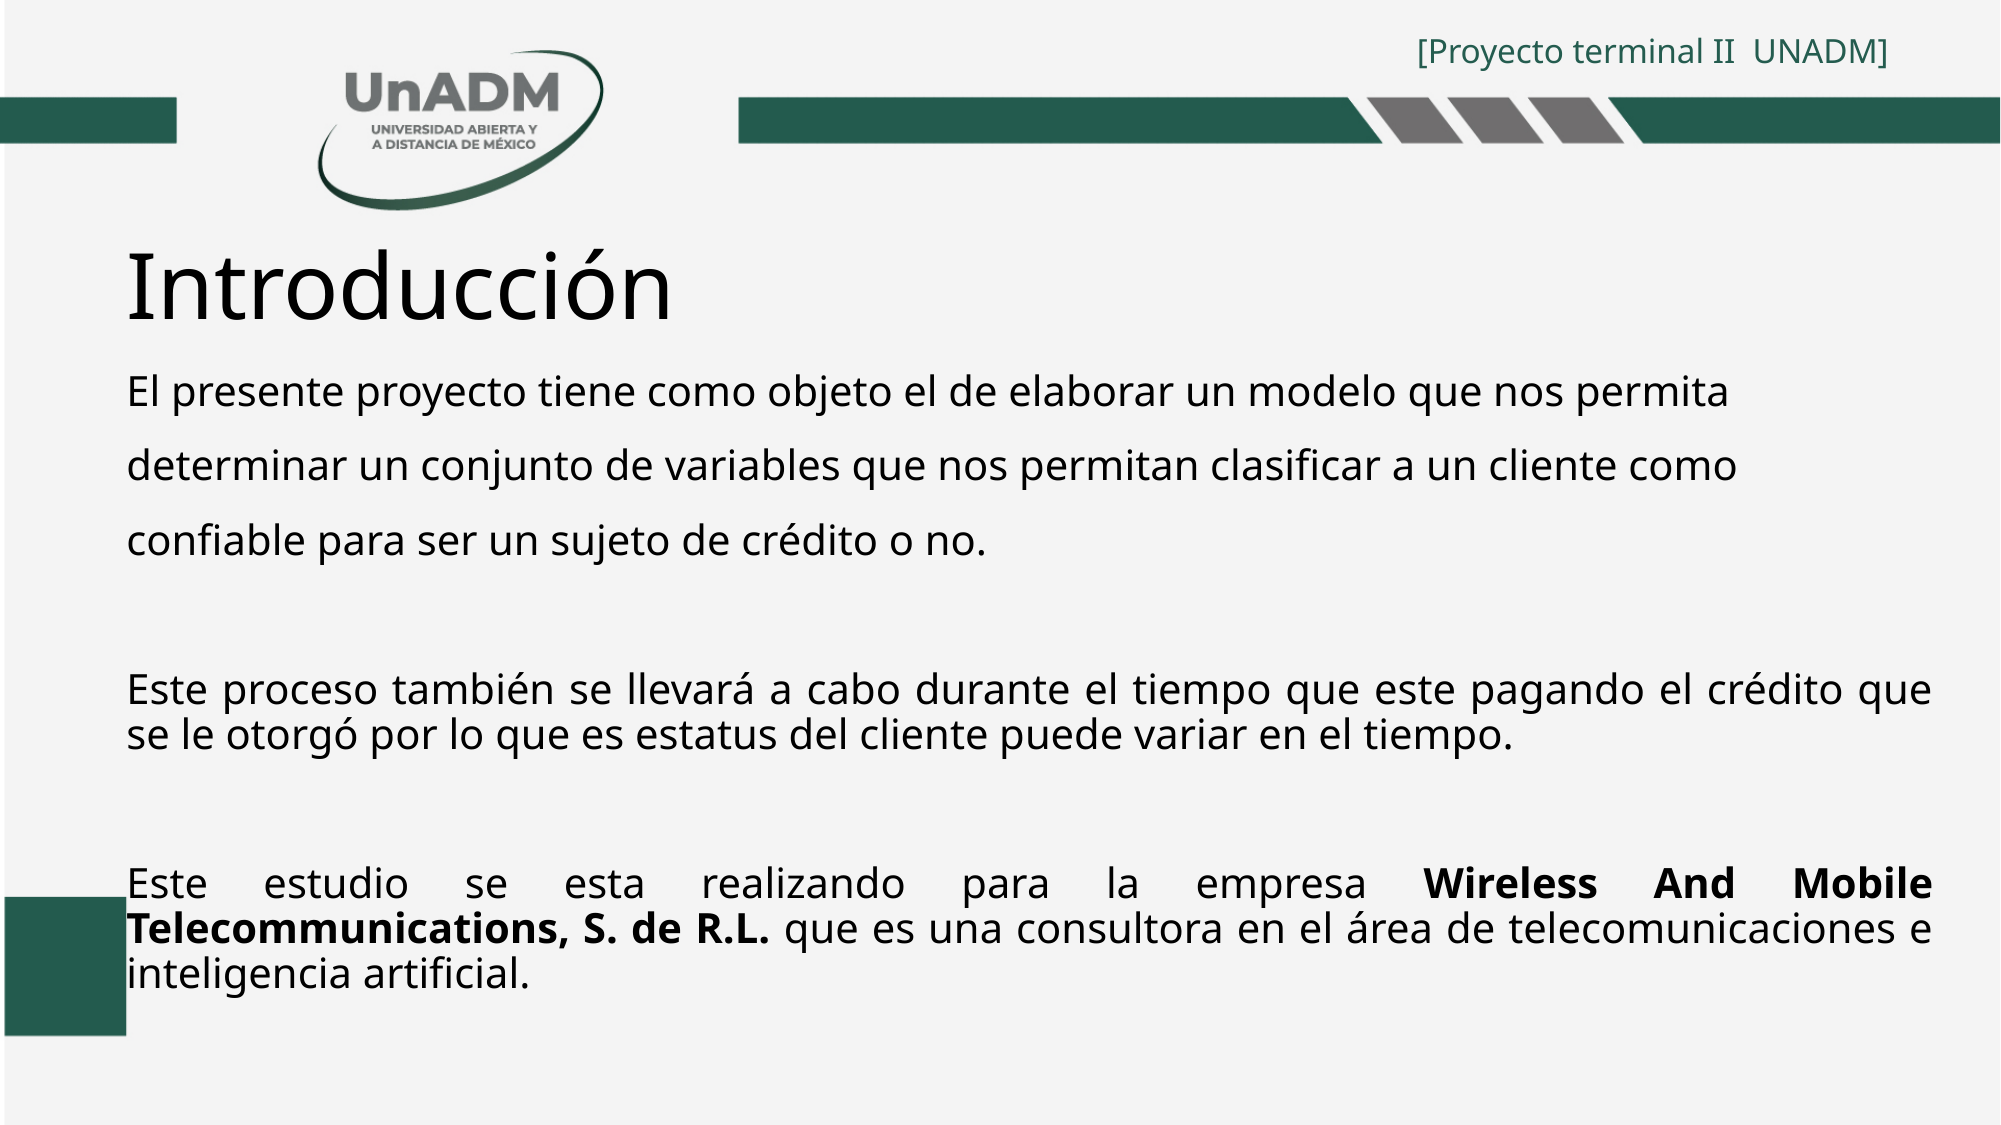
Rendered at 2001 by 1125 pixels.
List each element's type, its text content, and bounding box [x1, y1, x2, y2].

picture [0, 0, 2001, 1125]
text_box [Proyecto terminal II UNADM] [623, 14, 1905, 91]
title Introducción [111, 202, 1905, 362]
list El presente proyecto tiene como objeto el de elaborar un modelo que nos permita determinar un conjunto de variables que nos permitan clasificar a un cliente como confiable para ser un sujeto de crédito o no. Este proceso también se llevará a cabo durante el tiempo que este pagando el crédito que se le otorgó por lo que es estatus del cliente puede variar en el tiempo. Este estudio se esta realizando para la empresa Wireless And Mobile Telecommunications, S. de R.L. que es una consultora en el área de telecomunicaciones e inteligencia artificial. [111, 362, 1949, 1063]
